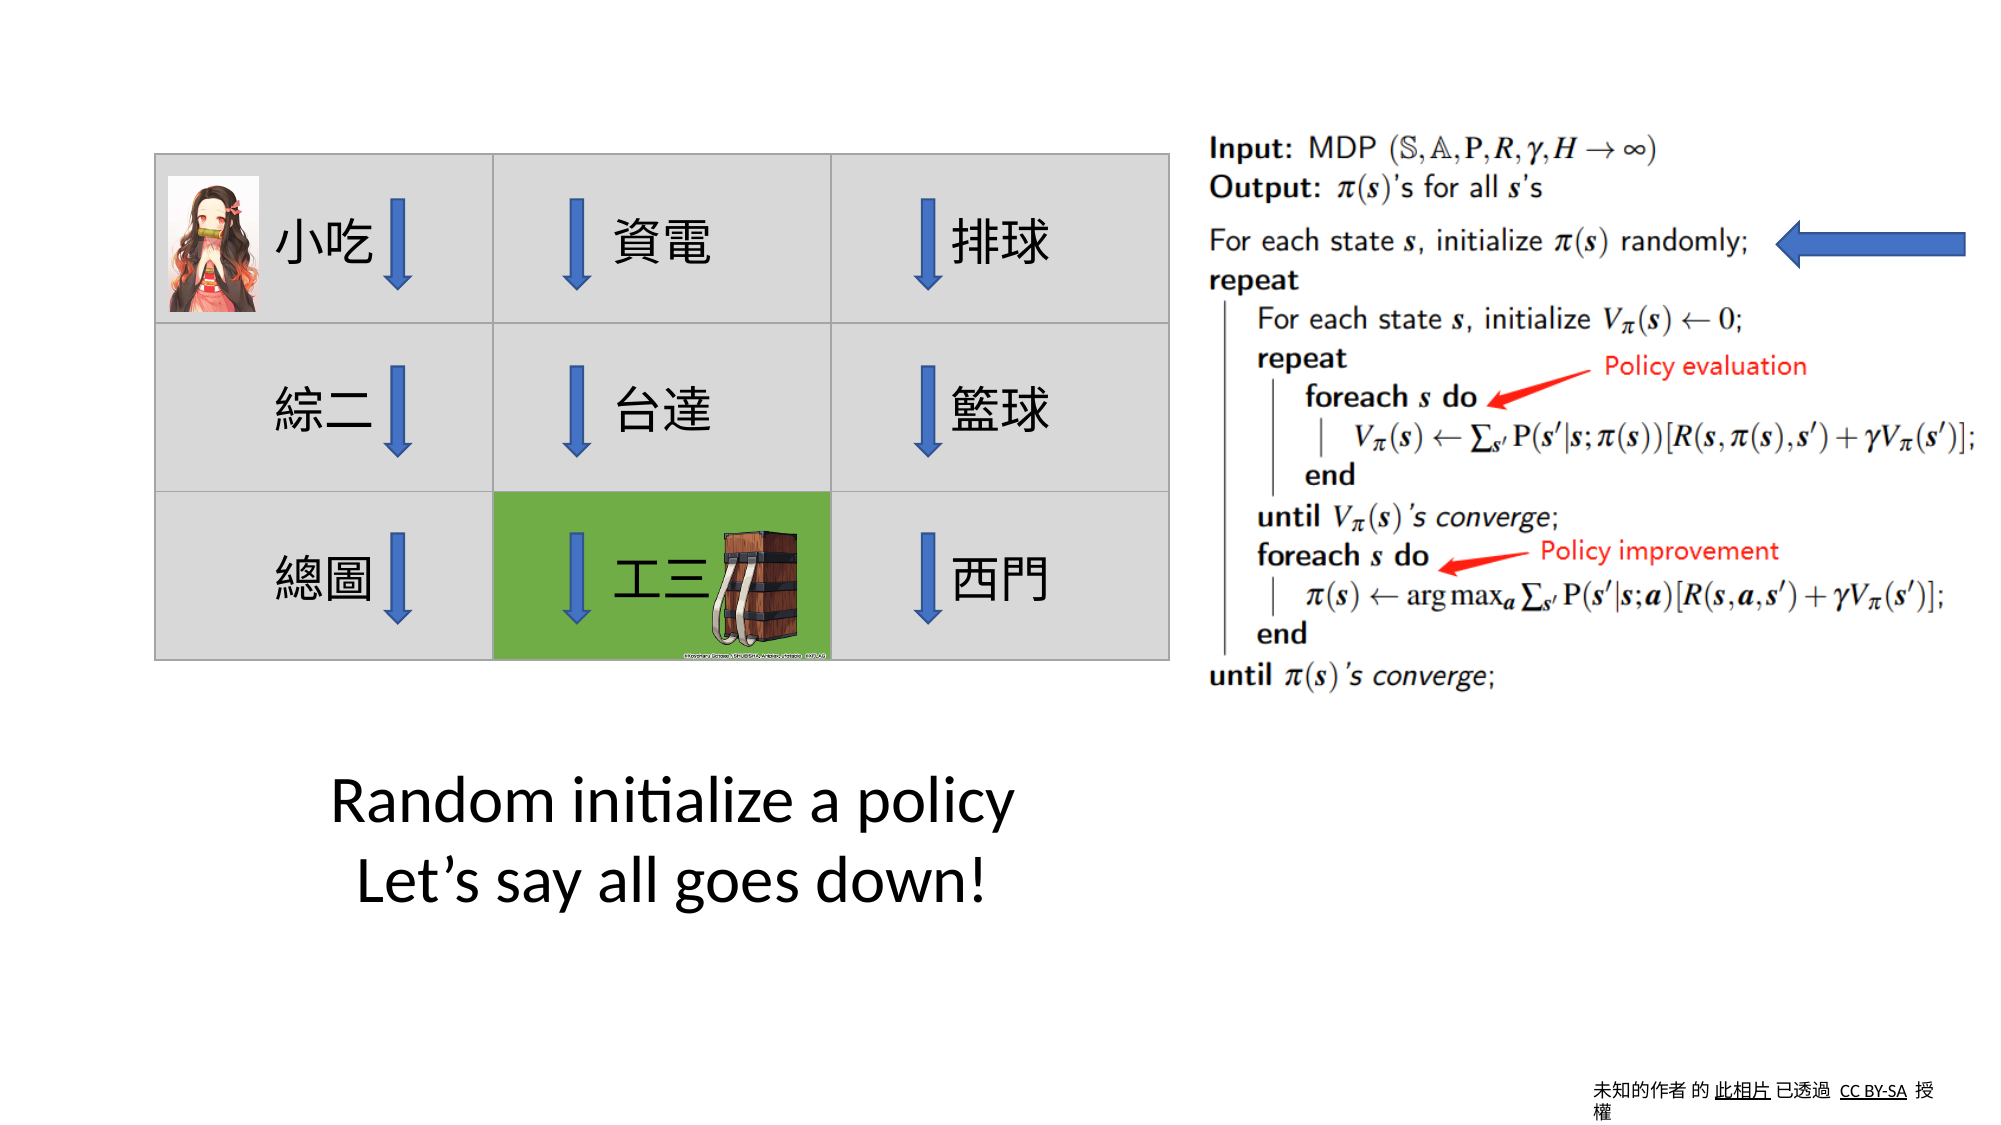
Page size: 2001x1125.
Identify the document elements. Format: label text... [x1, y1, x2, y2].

text_box [385, 199, 411, 290]
picture [168, 176, 259, 313]
text_box [915, 533, 941, 624]
text_box [915, 366, 941, 457]
table_header 排球 [832, 155, 1168, 322]
table_cell 工三 [494, 492, 830, 659]
table_header 小吃 [156, 155, 492, 322]
text_box 未知的作者 的 此相片 已透過 CC BY-SA 授權 [1578, 1070, 1965, 1125]
picture [1197, 125, 1983, 698]
text_box [915, 199, 941, 290]
text_box [564, 199, 590, 290]
text_box [564, 533, 590, 624]
text_box Random initialize a policy Let’s say all goes down! [281, 748, 1066, 924]
table_cell 籃球 [832, 324, 1168, 491]
text_box [385, 366, 411, 457]
table_cell 總圖 [156, 492, 492, 659]
text_box [564, 366, 590, 457]
table_cell 綜二 [156, 324, 492, 491]
table_cell 台達 [494, 324, 830, 491]
picture [672, 497, 836, 661]
table_header 資電 [494, 155, 830, 322]
table_cell 西門 [832, 492, 1168, 659]
text_box [385, 533, 411, 624]
